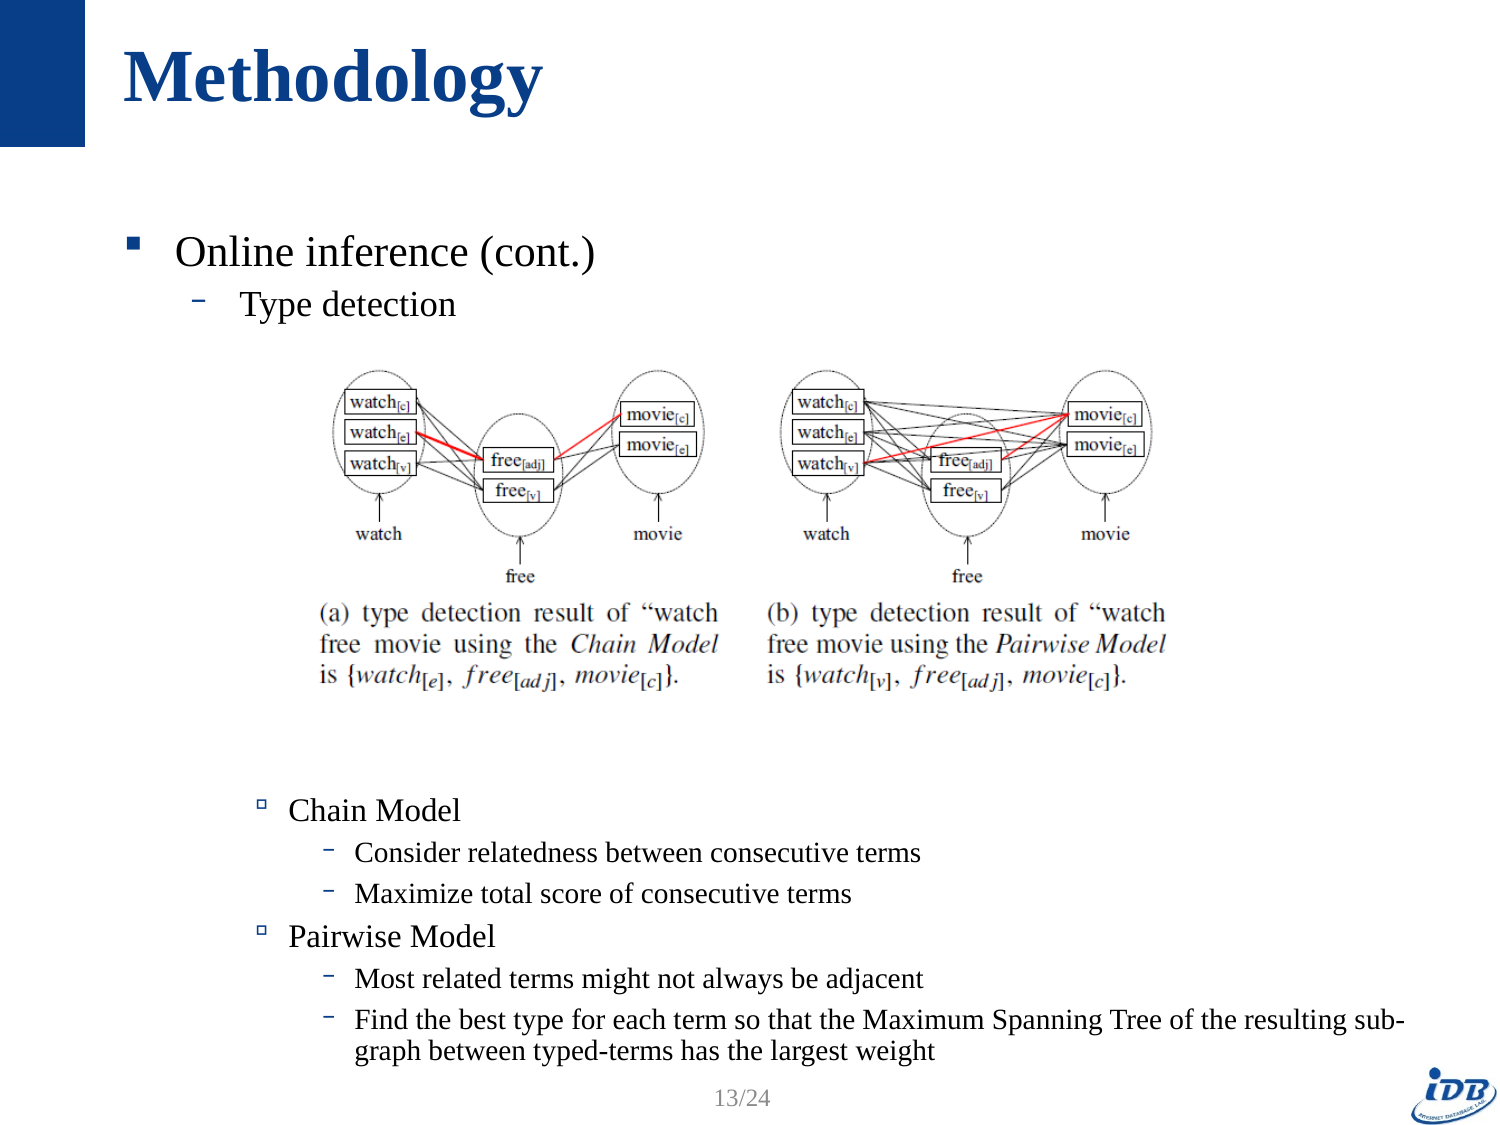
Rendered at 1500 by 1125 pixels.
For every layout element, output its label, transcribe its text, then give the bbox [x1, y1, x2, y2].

picture [311, 343, 1176, 701]
title Methodology [108, 15, 1379, 140]
slide_number 13/24 [573, 1076, 911, 1118]
list Online inference (cont.) Type detection Chain Model Consider relatedness between consecutive terms Maximize total score of consecutive terms Pairwise Model Most related terms might not always be adjacent Find the best type for each term so that the Maximum Spanning Tree of the resulting sub-graph between typed-terms has the largest weight [108, 220, 1471, 1079]
picture [1411, 1067, 1497, 1125]
picture [0, 0, 85, 147]
